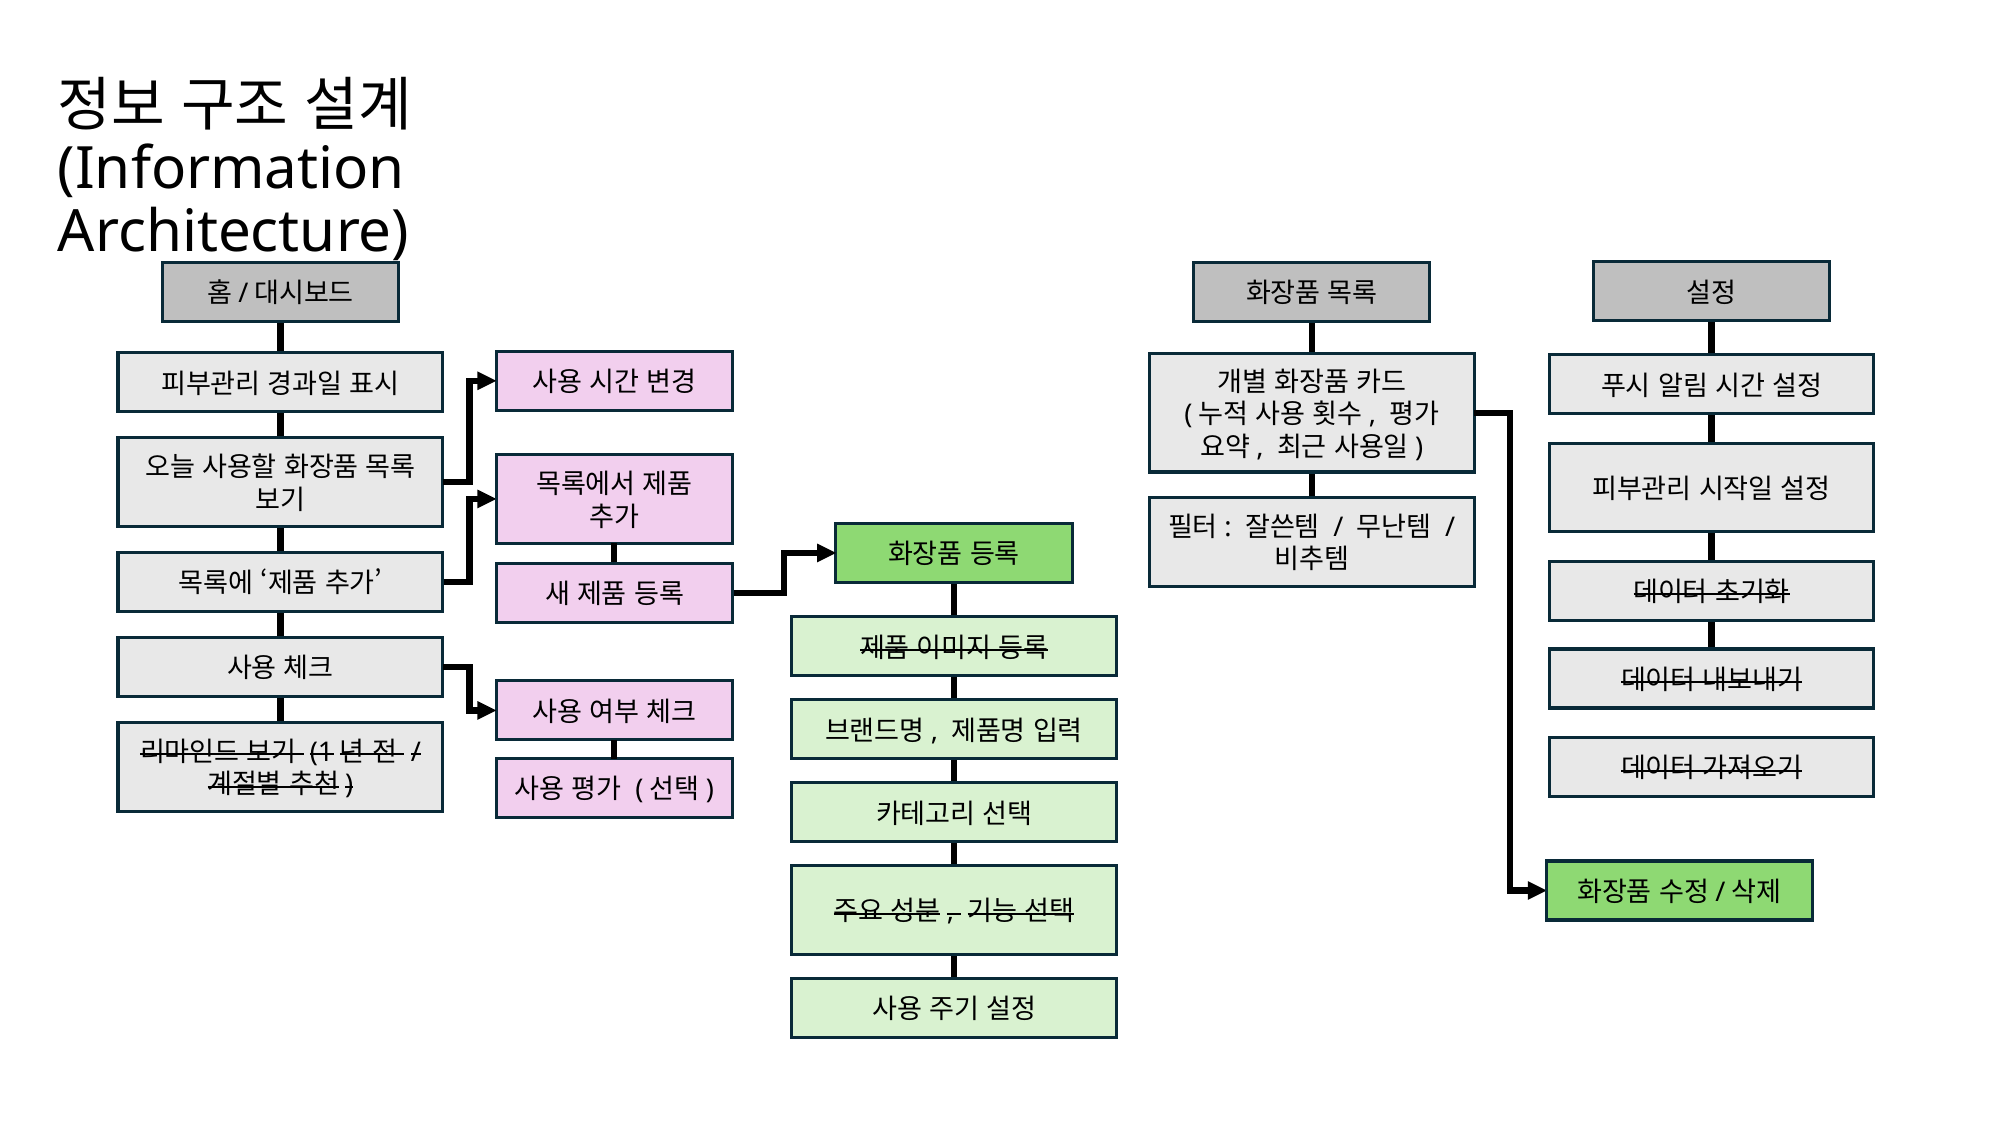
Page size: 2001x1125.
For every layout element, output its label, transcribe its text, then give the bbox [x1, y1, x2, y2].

text_box 사용 시간 변경 [495, 350, 734, 412]
text_box 정보 구조 설계 (Information Architecture) [43, 67, 777, 285]
text_box 브랜드명, 제품명 입력 [955, 698, 1118, 760]
text_box 피부관리 경과일 표시 [281, 351, 444, 413]
text_box 필터: 잘쓴템 / 무난템 / 비추템 [1148, 496, 1473, 588]
text_box 화장품 등록 [834, 522, 1074, 584]
text_box 푸시 알림 시간 설정 [1713, 353, 1875, 415]
text_box 화장품 목록 [1192, 261, 1431, 323]
text_box 리마인드 보기 (1년 전 / 계절별 추천) [116, 721, 444, 813]
text_box 데이터 내보내기 [1548, 647, 1875, 710]
text_box 데이터 초기화 [1548, 560, 1710, 622]
text_box 카테고리 선택 [790, 781, 953, 843]
text_box 목록에서 제품 추가 [495, 453, 734, 545]
text_box 개별 화장품 카드 (누적 사용 횟수, 평가 요약, 최근 사용일) [1313, 352, 1476, 474]
text_box 사용 여부 체크 [495, 679, 734, 741]
text_box 오늘 사용할 화장품 목록 보기 [116, 436, 279, 528]
text_box 제품 이미지 등록 [790, 615, 953, 677]
text_box 데이터 초기화 [1713, 560, 1875, 622]
text_box 브랜드명, 제품명 입력 [790, 698, 953, 760]
text_box 목록에 ‘제품 추가’ [116, 551, 279, 613]
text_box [1473, 412, 1548, 891]
text_box 주요 성분, 기능 선택 [955, 864, 1118, 956]
text_box 피부관리 시작일 설정 [1548, 442, 1710, 533]
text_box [442, 666, 497, 711]
text_box 사용 주기 설정 [790, 977, 1118, 1039]
text_box 주요 성분, 기능 선택 [790, 864, 953, 956]
text_box 새 제품 등록 [495, 562, 734, 624]
text_box 사용 체크 [281, 636, 444, 698]
text_box 사용 체크 [116, 636, 279, 698]
text_box 화장품 수정/삭제 [1545, 859, 1814, 922]
text_box 사용 평가 (선택) [495, 757, 734, 819]
text_box 카테고리 선택 [955, 781, 1118, 843]
text_box 제품 이미지 등록 [955, 615, 1118, 677]
text_box 푸시 알림 시간 설정 [1548, 353, 1710, 415]
text_box 홈/대시보드 [161, 285, 400, 323]
text_box 피부관리 경과일 표시 [116, 351, 279, 413]
text_box 피부관리 시작일 설정 [1713, 442, 1875, 533]
text_box 데이터 가져오기 [1548, 736, 1875, 798]
text_box 오늘 사용할 화장품 목록 보기 [281, 436, 444, 528]
text_box 설정 [1592, 260, 1831, 322]
text_box 목록에 ‘제품 추가’ [281, 551, 444, 613]
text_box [442, 380, 497, 483]
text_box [442, 498, 497, 583]
text_box 개별 화장품 카드 (누적 사용 횟수, 평가 요약, 최근 사용일) [1148, 352, 1311, 474]
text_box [731, 552, 837, 594]
